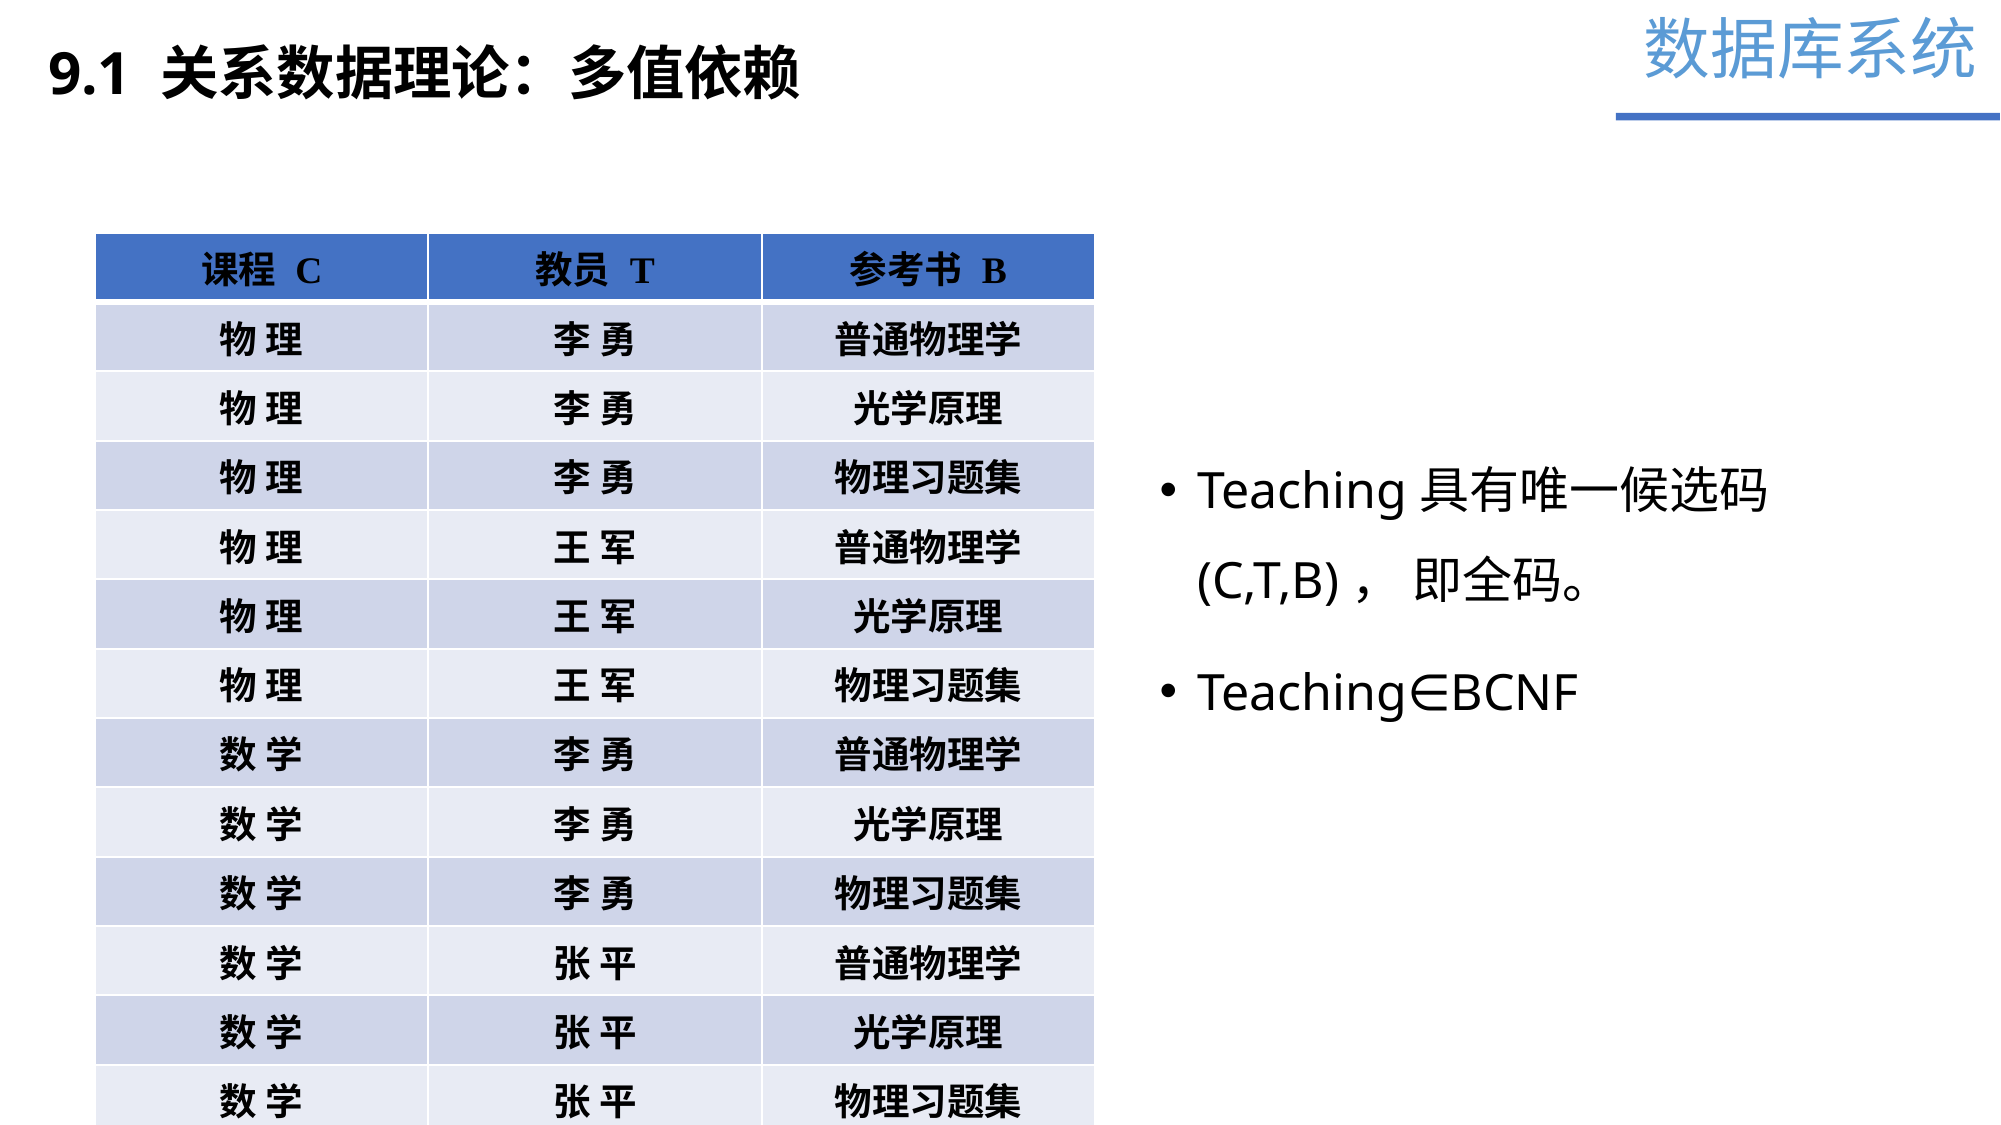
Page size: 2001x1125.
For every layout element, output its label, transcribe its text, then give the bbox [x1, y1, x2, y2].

table_cell 光学原理 [763, 372, 1094, 440]
table_cell 王 军 [429, 650, 761, 717]
table_cell 张 平 [429, 927, 761, 994]
table_cell 物 理 [96, 511, 427, 578]
table_cell 张 平 [429, 1066, 761, 1125]
table_header 教员 T [429, 234, 761, 299]
table_cell 物 理 [96, 442, 427, 509]
table_cell 物 理 [96, 650, 427, 717]
table_cell 物理习题集 [763, 1066, 1094, 1125]
table_cell 张 平 [429, 996, 761, 1064]
text_box 数据库系统 [1629, 0, 1993, 95]
table_cell 李 勇 [429, 858, 761, 925]
table_cell 物 理 [96, 580, 427, 648]
text_box 9.1 关系数据理论：多值依赖 [33, 0, 838, 114]
table_header 参考书 B [763, 234, 1094, 299]
text_box [1615, 112, 2000, 121]
table_cell 普通物理学 [763, 719, 1094, 786]
table_cell 物 理 [96, 305, 427, 370]
table_cell 物理习题集 [763, 442, 1094, 509]
table_cell 数 学 [96, 858, 427, 925]
table_cell 王 军 [429, 580, 761, 648]
table_cell 物理习题集 [763, 650, 1094, 717]
table_cell 普通物理学 [763, 927, 1094, 994]
table_cell 数 学 [96, 788, 427, 856]
table_header 课程 C [96, 234, 427, 299]
table_cell 李 勇 [429, 788, 761, 856]
table_cell 物 理 [96, 372, 427, 440]
table_cell 李 勇 [429, 372, 761, 440]
table_cell 数 学 [96, 1066, 427, 1125]
table_cell 光学原理 [763, 788, 1094, 856]
table_cell 光学原理 [763, 580, 1094, 648]
table_cell 数 学 [96, 719, 427, 786]
table_cell 李 勇 [429, 442, 761, 509]
table_cell 李 勇 [429, 719, 761, 786]
table_cell 普通物理学 [763, 511, 1094, 578]
table_cell 普通物理学 [763, 305, 1094, 370]
table_cell 物理习题集 [763, 858, 1094, 925]
table_cell 光学原理 [763, 996, 1094, 1064]
table_cell 数 学 [96, 927, 427, 994]
table_cell 数 学 [96, 996, 427, 1064]
table_cell 王 军 [429, 511, 761, 578]
list Teaching具有唯一候选码(C,T,B)， 即全码。 Teaching∈BCNF [1144, 421, 1968, 757]
table_cell 李 勇 [429, 305, 761, 370]
